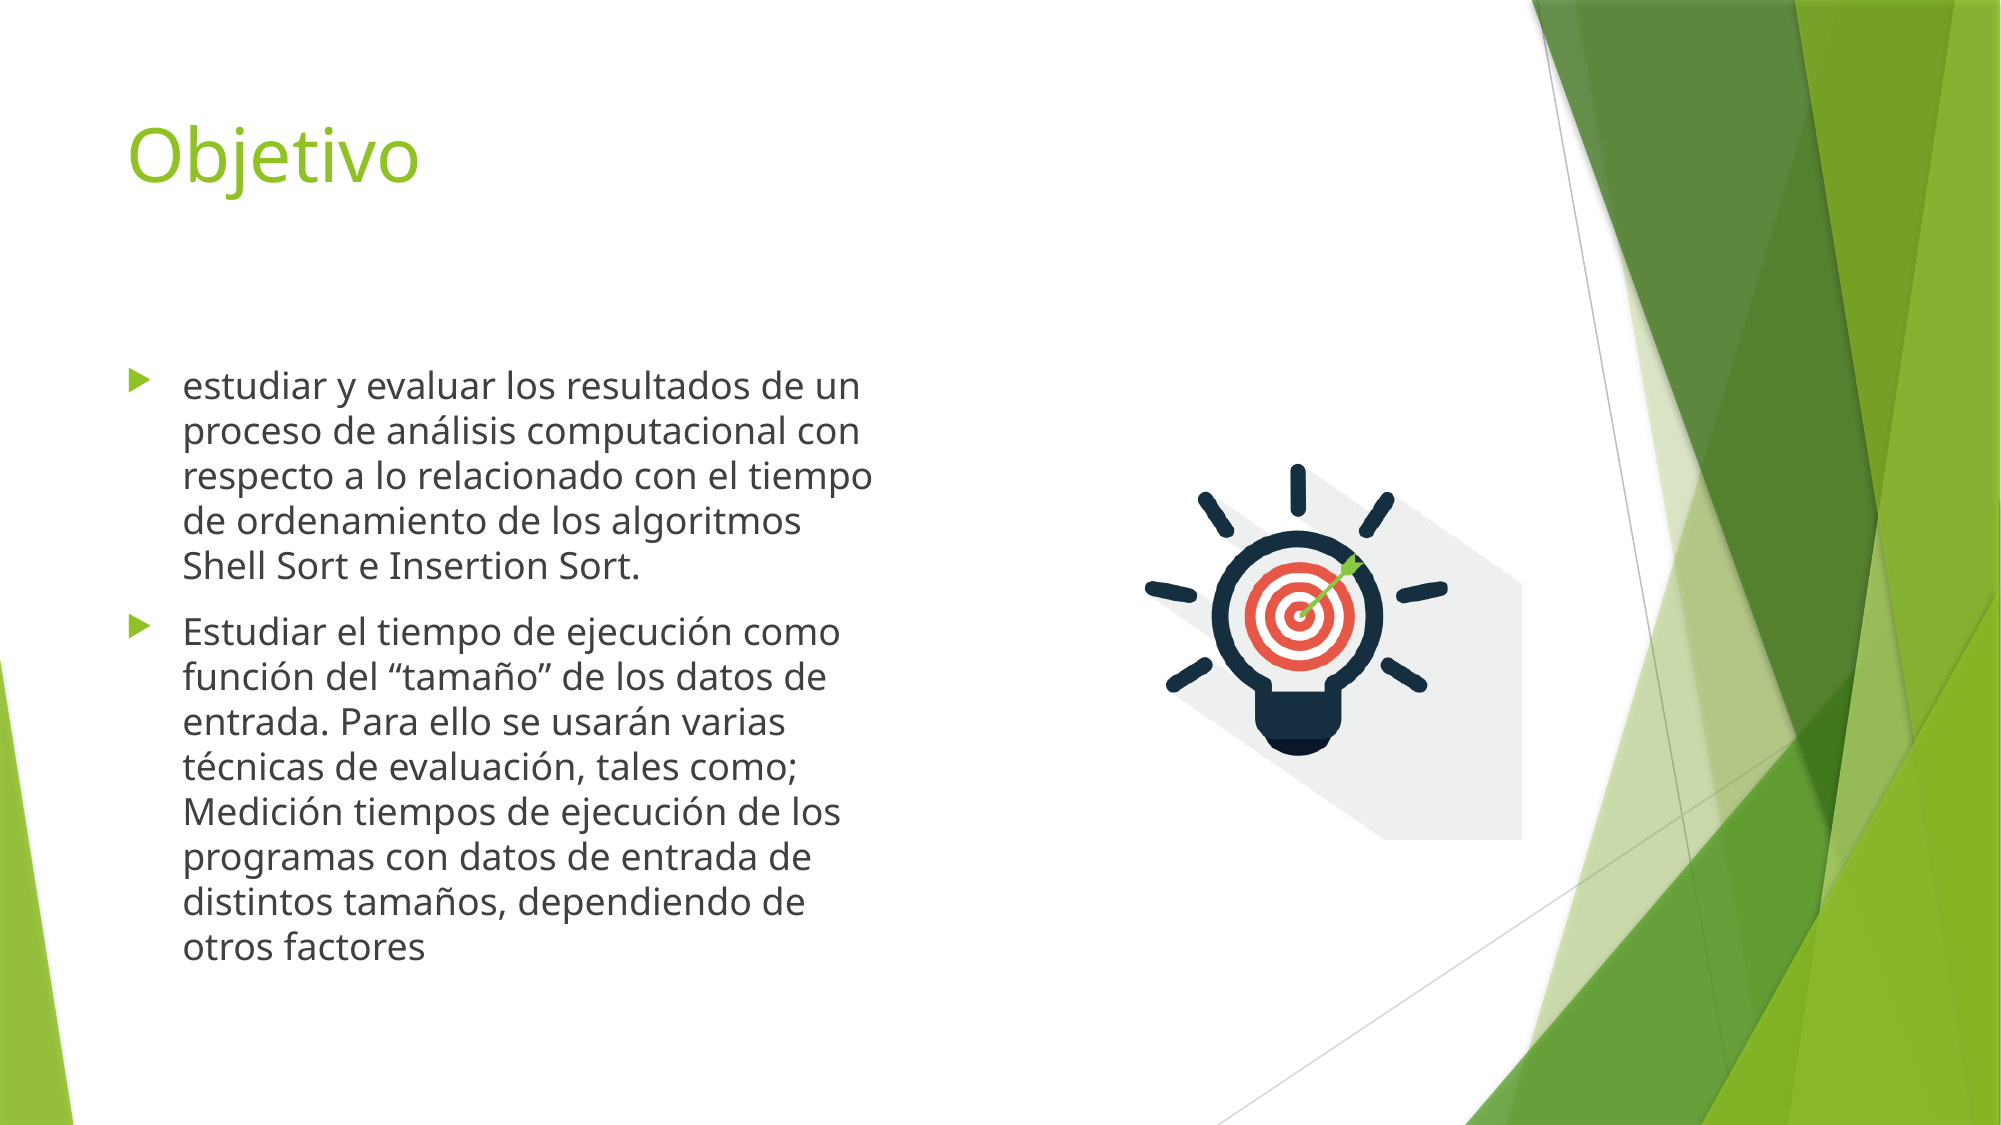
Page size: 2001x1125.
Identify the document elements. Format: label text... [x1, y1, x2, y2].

title Objetivo [111, 99, 1522, 317]
picture [1058, 407, 1522, 841]
list estudiar y evaluar los resultados de un proceso de análisis computacional con respecto a lo relacionado con el tiempo de ordenamiento de los algoritmos Shell Sort e Insertion Sort. Estudiar el tiempo de ejecución como función del “tamaño” de los datos de entrada. Para ello se usarán varias técnicas de evaluación, tales como; Medición tiempos de ejecución de los programas con datos de entrada de distintos tamaños, dependiendo de otros factores [111, 354, 911, 992]
